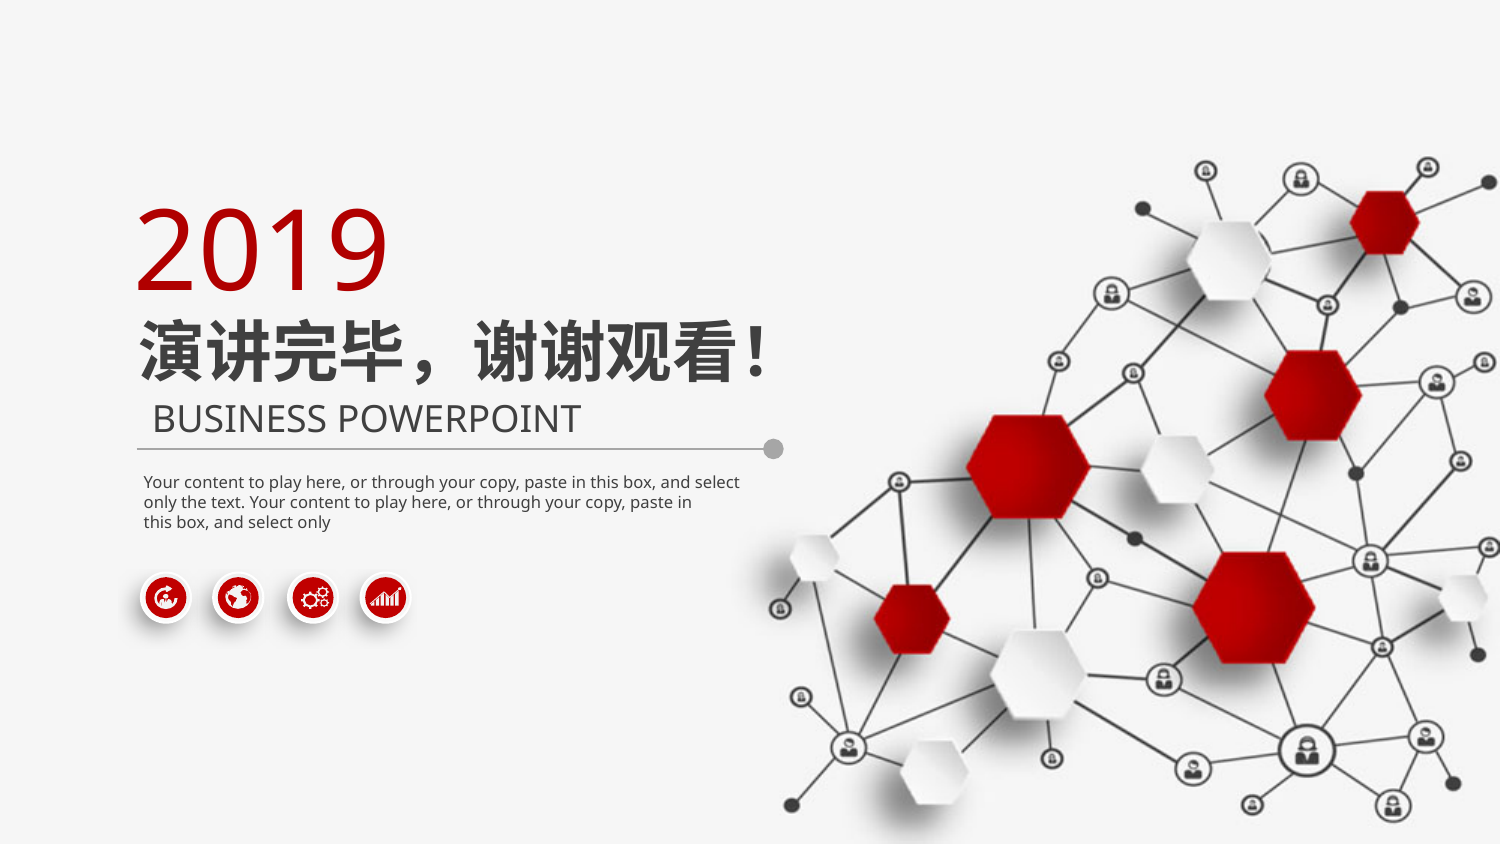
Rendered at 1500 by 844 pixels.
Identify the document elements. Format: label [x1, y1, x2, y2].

text_box [287, 572, 339, 623]
text_box [360, 572, 411, 623]
picture [0, 0, 1500, 844]
text_box [212, 572, 264, 623]
text_box [140, 572, 192, 623]
